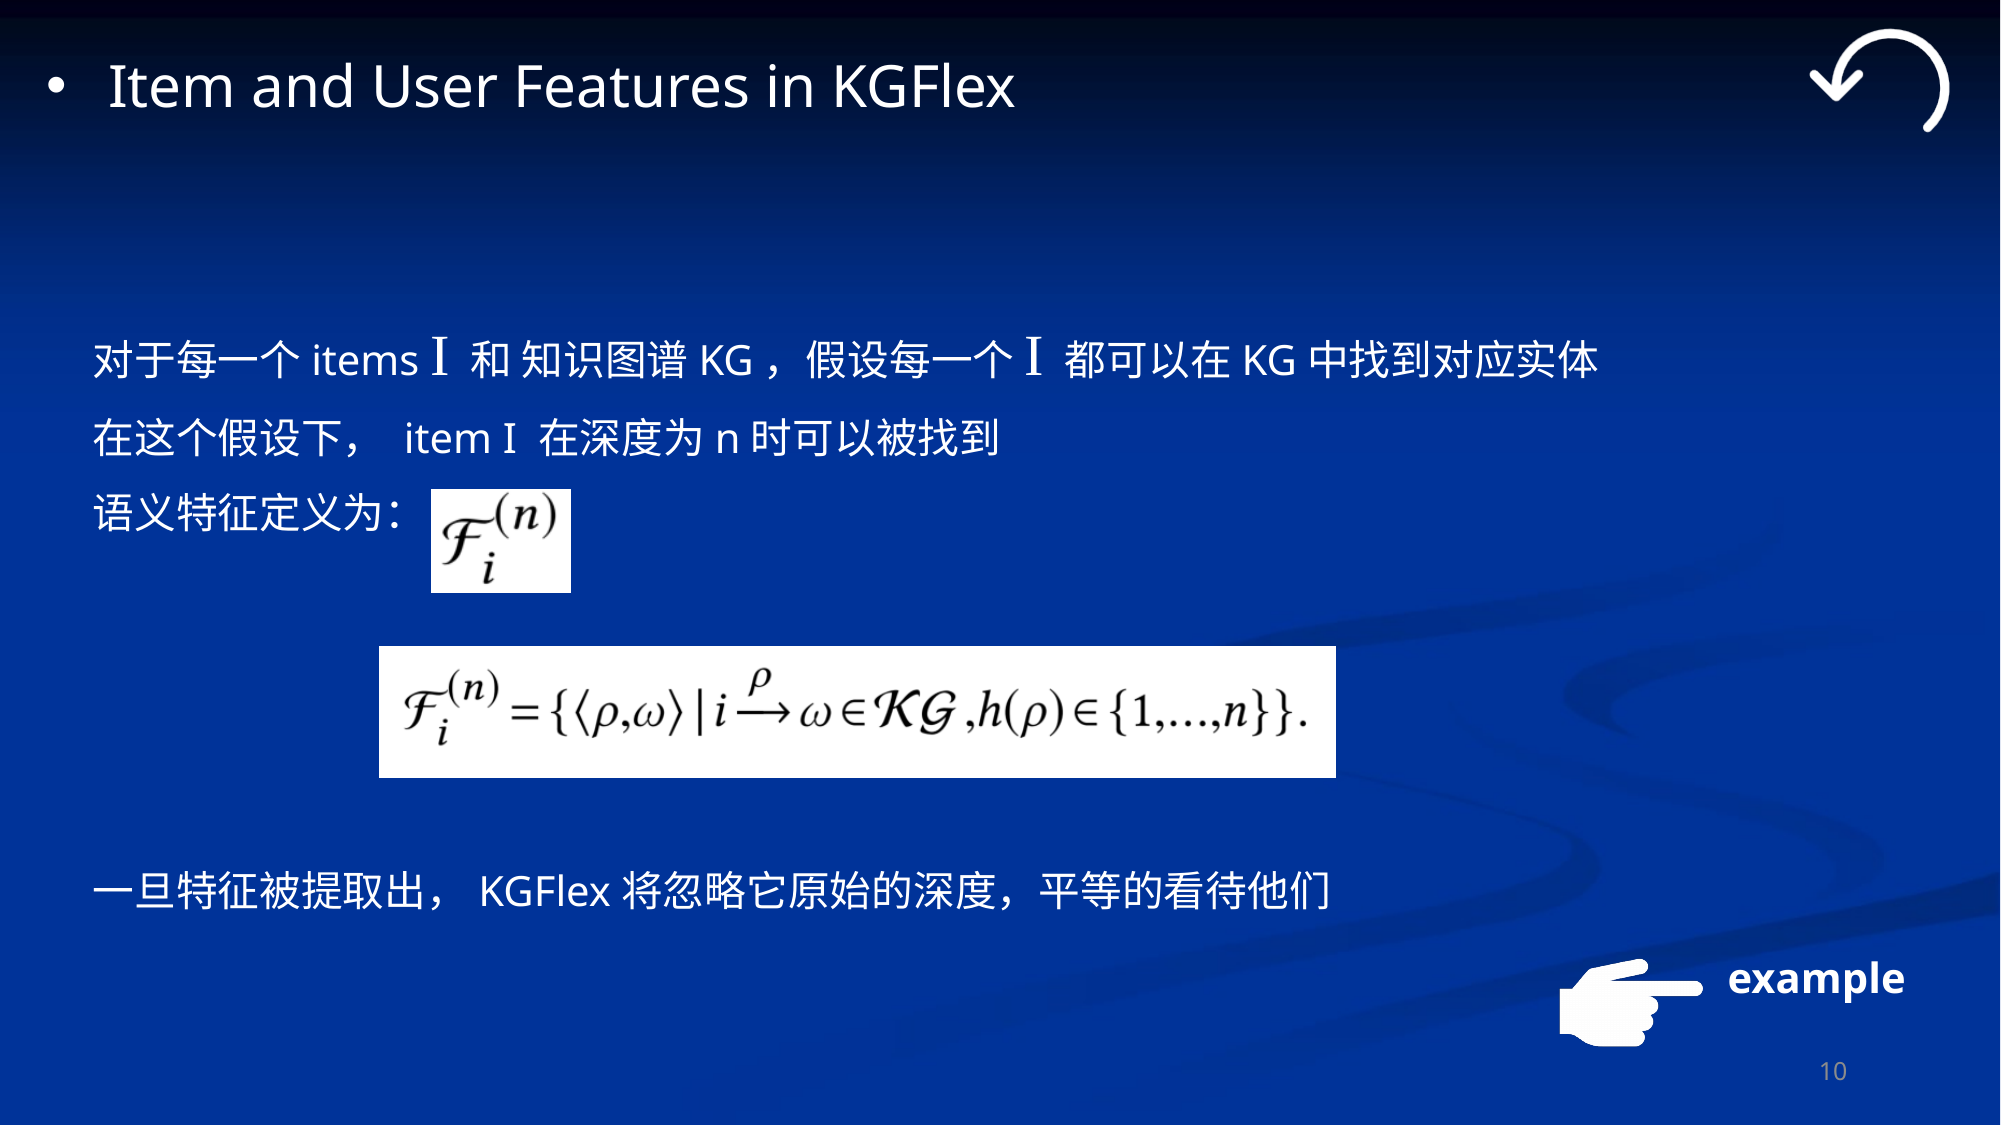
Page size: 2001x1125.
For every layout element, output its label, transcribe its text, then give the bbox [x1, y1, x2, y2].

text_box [77, 309, 1638, 593]
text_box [1549, 927, 1955, 1078]
slide_number 10 [1412, 1042, 1863, 1103]
text_box 一旦特征被提取出，KGFlex将忽略它原始的深度，平等的看待他们 [77, 857, 1638, 922]
picture [0, 0, 2001, 1125]
text_box Item and User Features in KGFlex [31, 42, 1316, 127]
